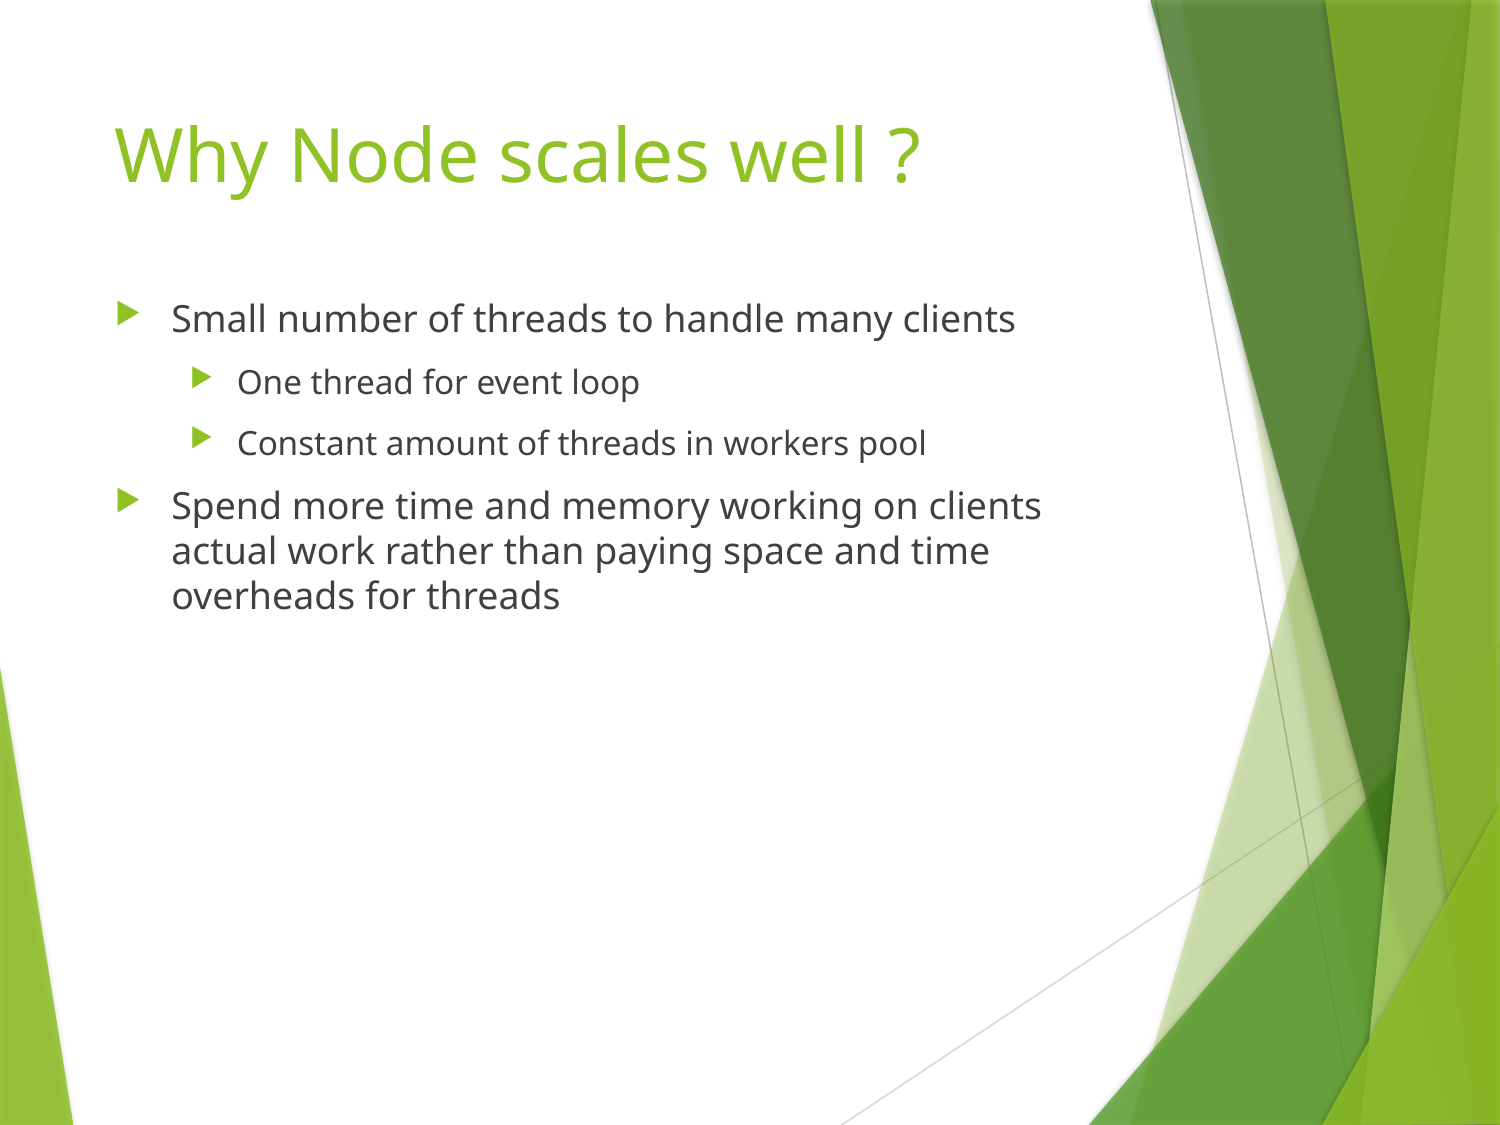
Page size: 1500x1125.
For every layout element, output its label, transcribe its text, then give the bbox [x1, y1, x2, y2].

title Why Node scales well ? [99, 99, 1142, 287]
list Small number of threads to handle many clients One thread for event loop Constant amount of threads in workers pool Spend more time and memory working on clients actual work rather than paying space and time overheads for threads [99, 287, 1142, 925]
